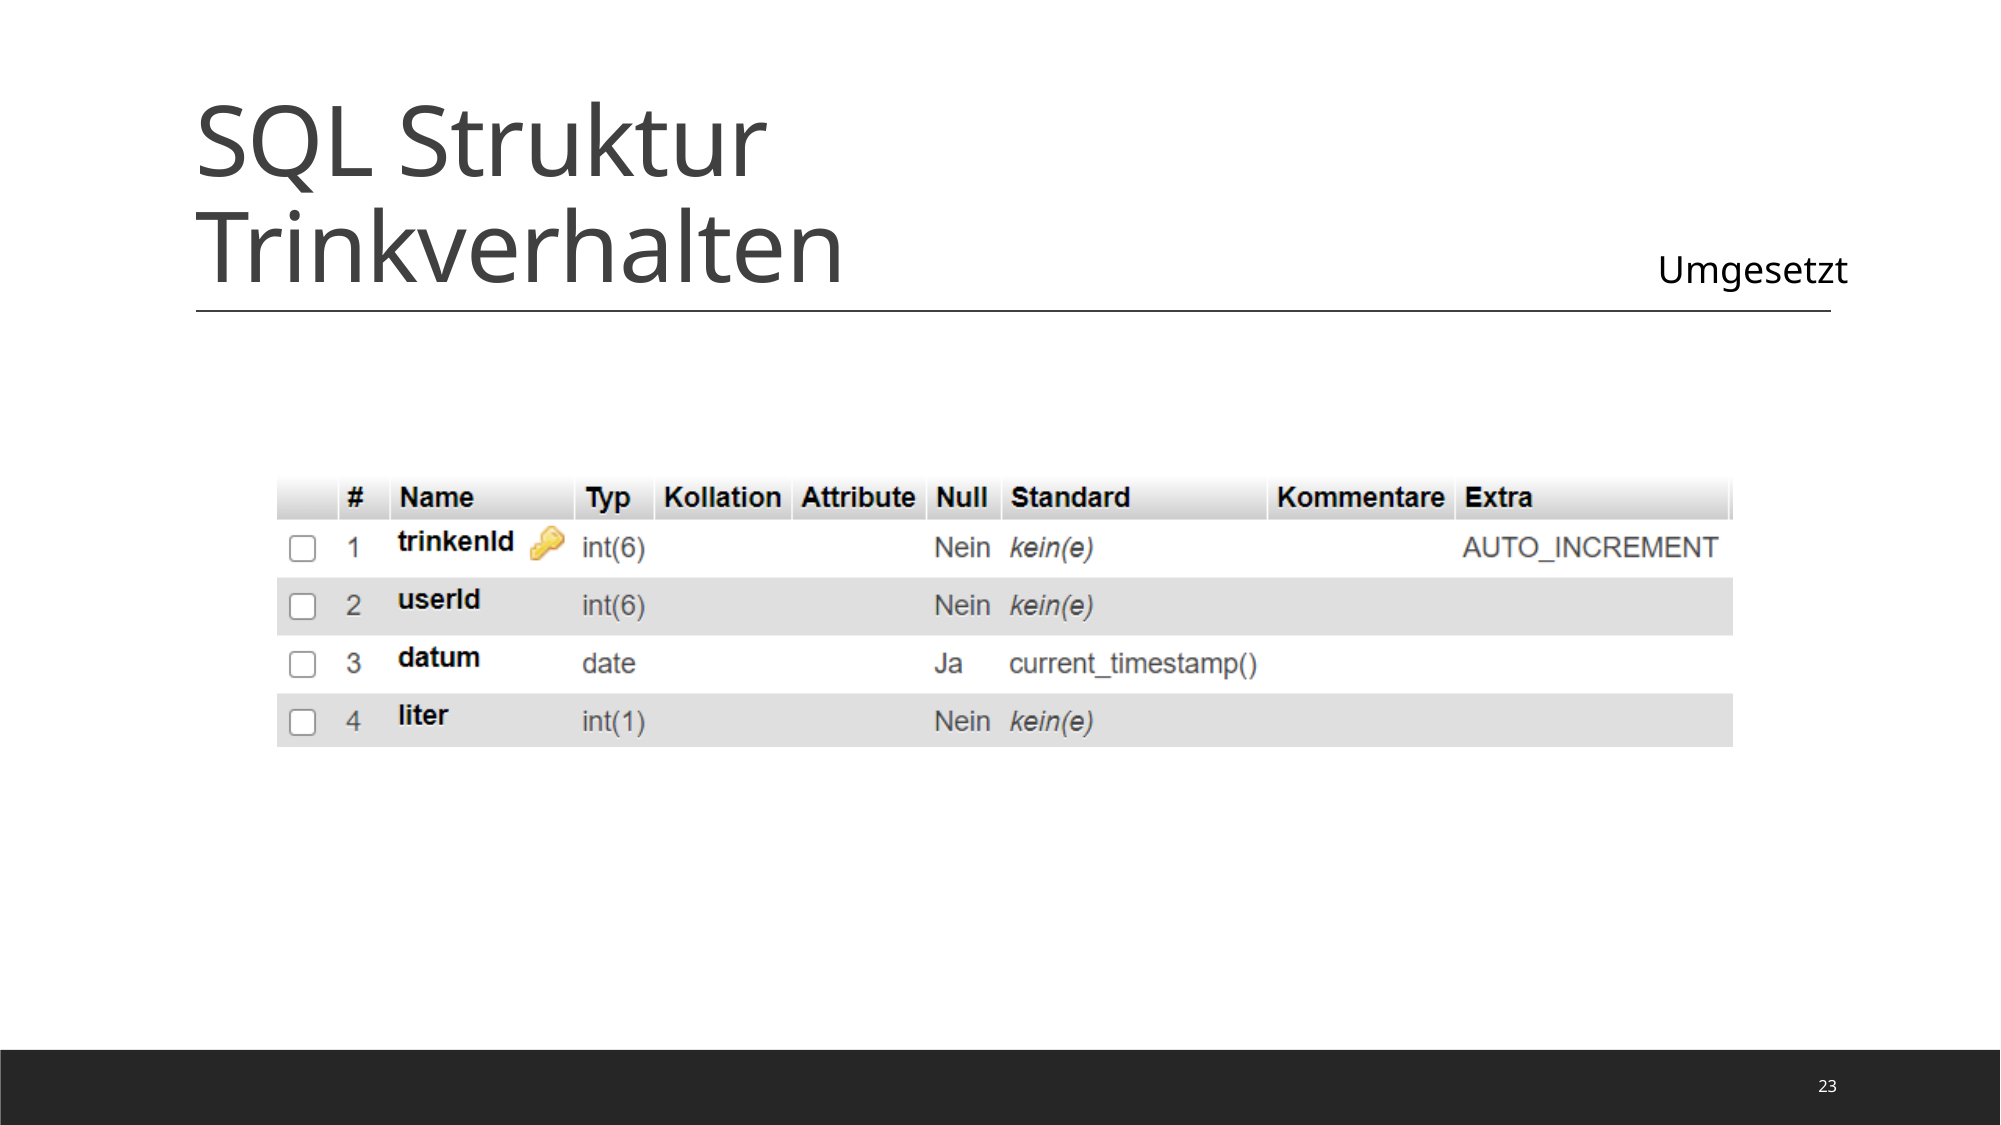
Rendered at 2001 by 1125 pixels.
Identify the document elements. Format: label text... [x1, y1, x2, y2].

title SQL Struktur Trinkverhalten [180, 73, 1830, 312]
slide_number 23 [1803, 1057, 1932, 1118]
picture [276, 475, 1733, 748]
text_box Umgesetzt [1642, 238, 1997, 298]
